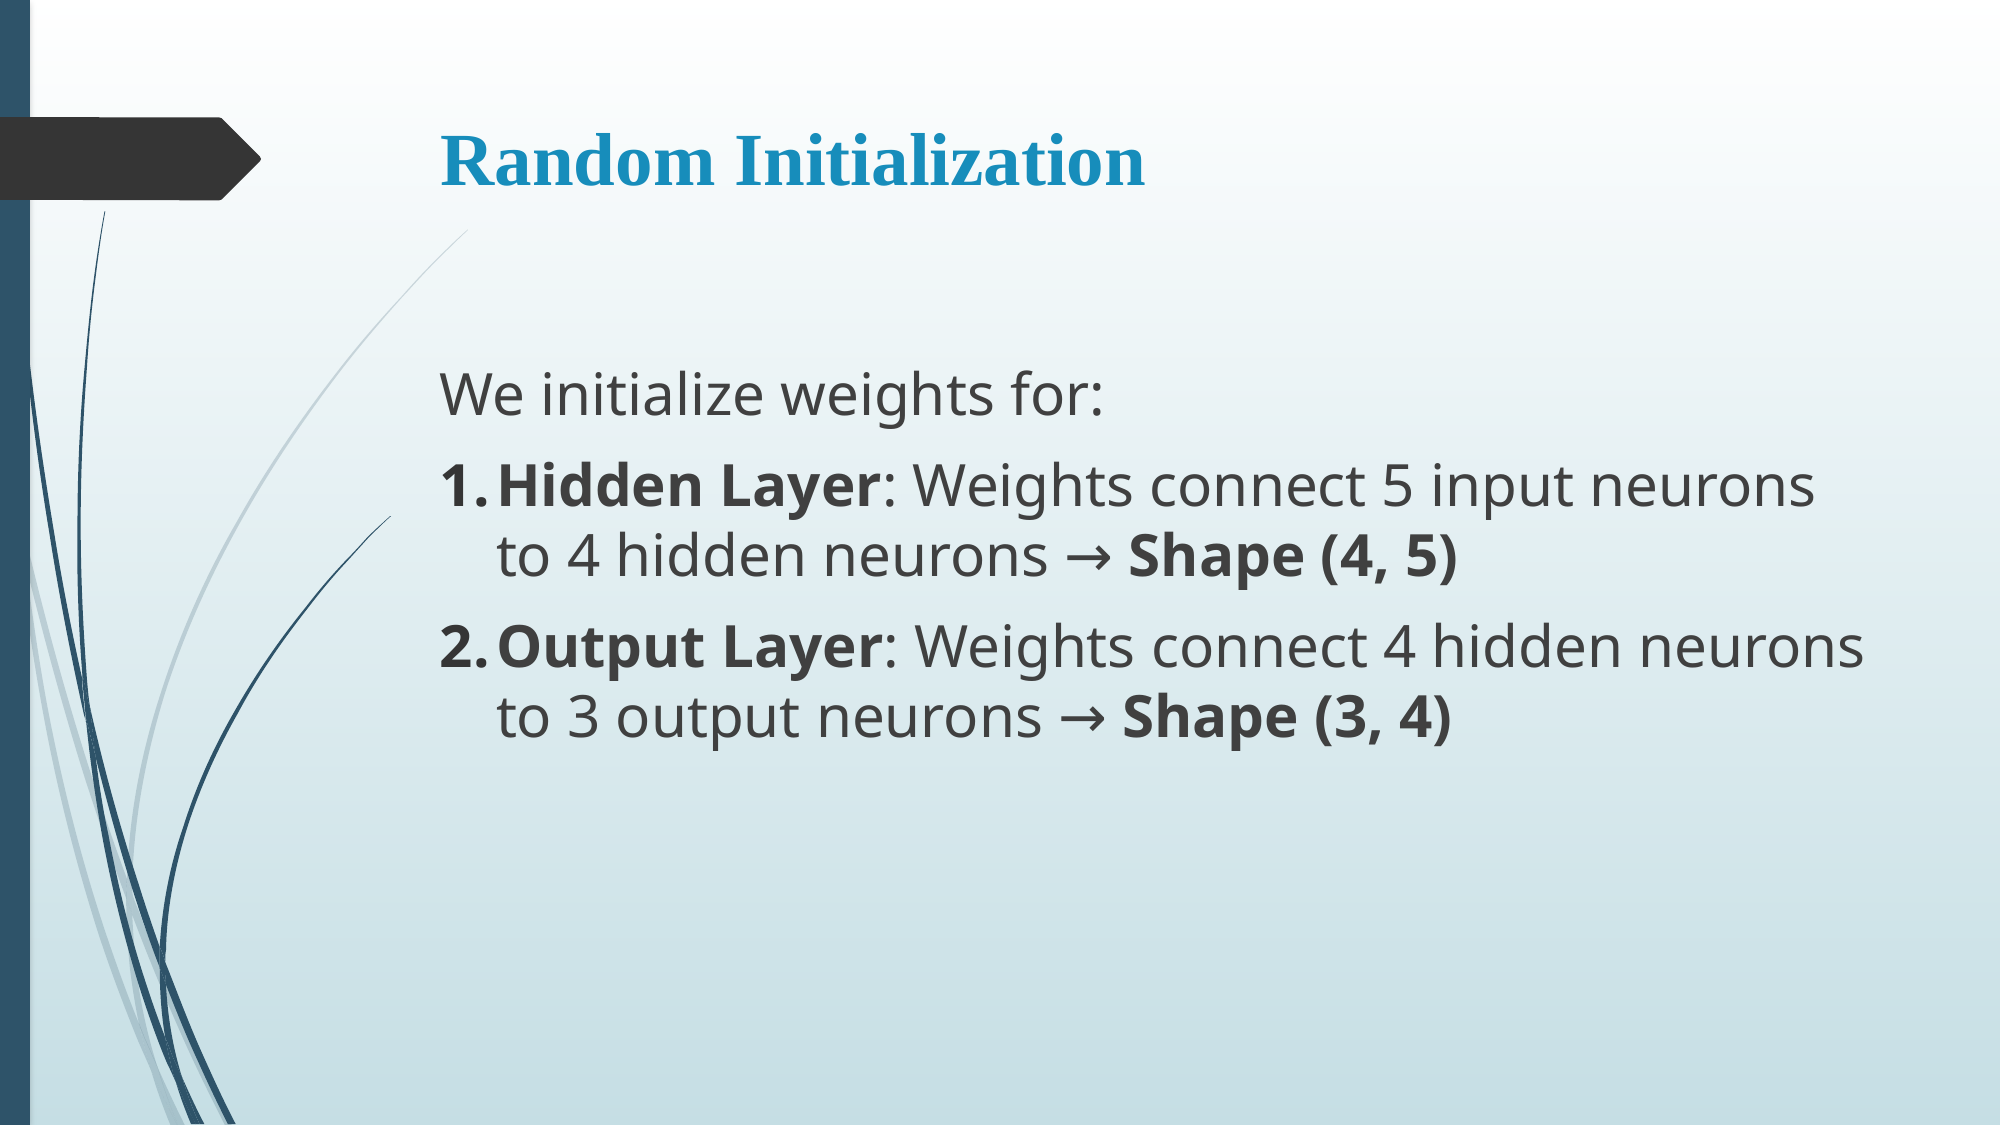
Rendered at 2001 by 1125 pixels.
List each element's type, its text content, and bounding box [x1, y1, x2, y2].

title Random Initialization [425, 102, 1888, 313]
list We initialize weights for: Hidden Layer: Weights connect 5 input neurons to 4 hidden neurons → Shape (4, 5) Output Layer: Weights connect 4 hidden neurons to 3 output neurons → Shape (3, 4) [424, 350, 1888, 970]
